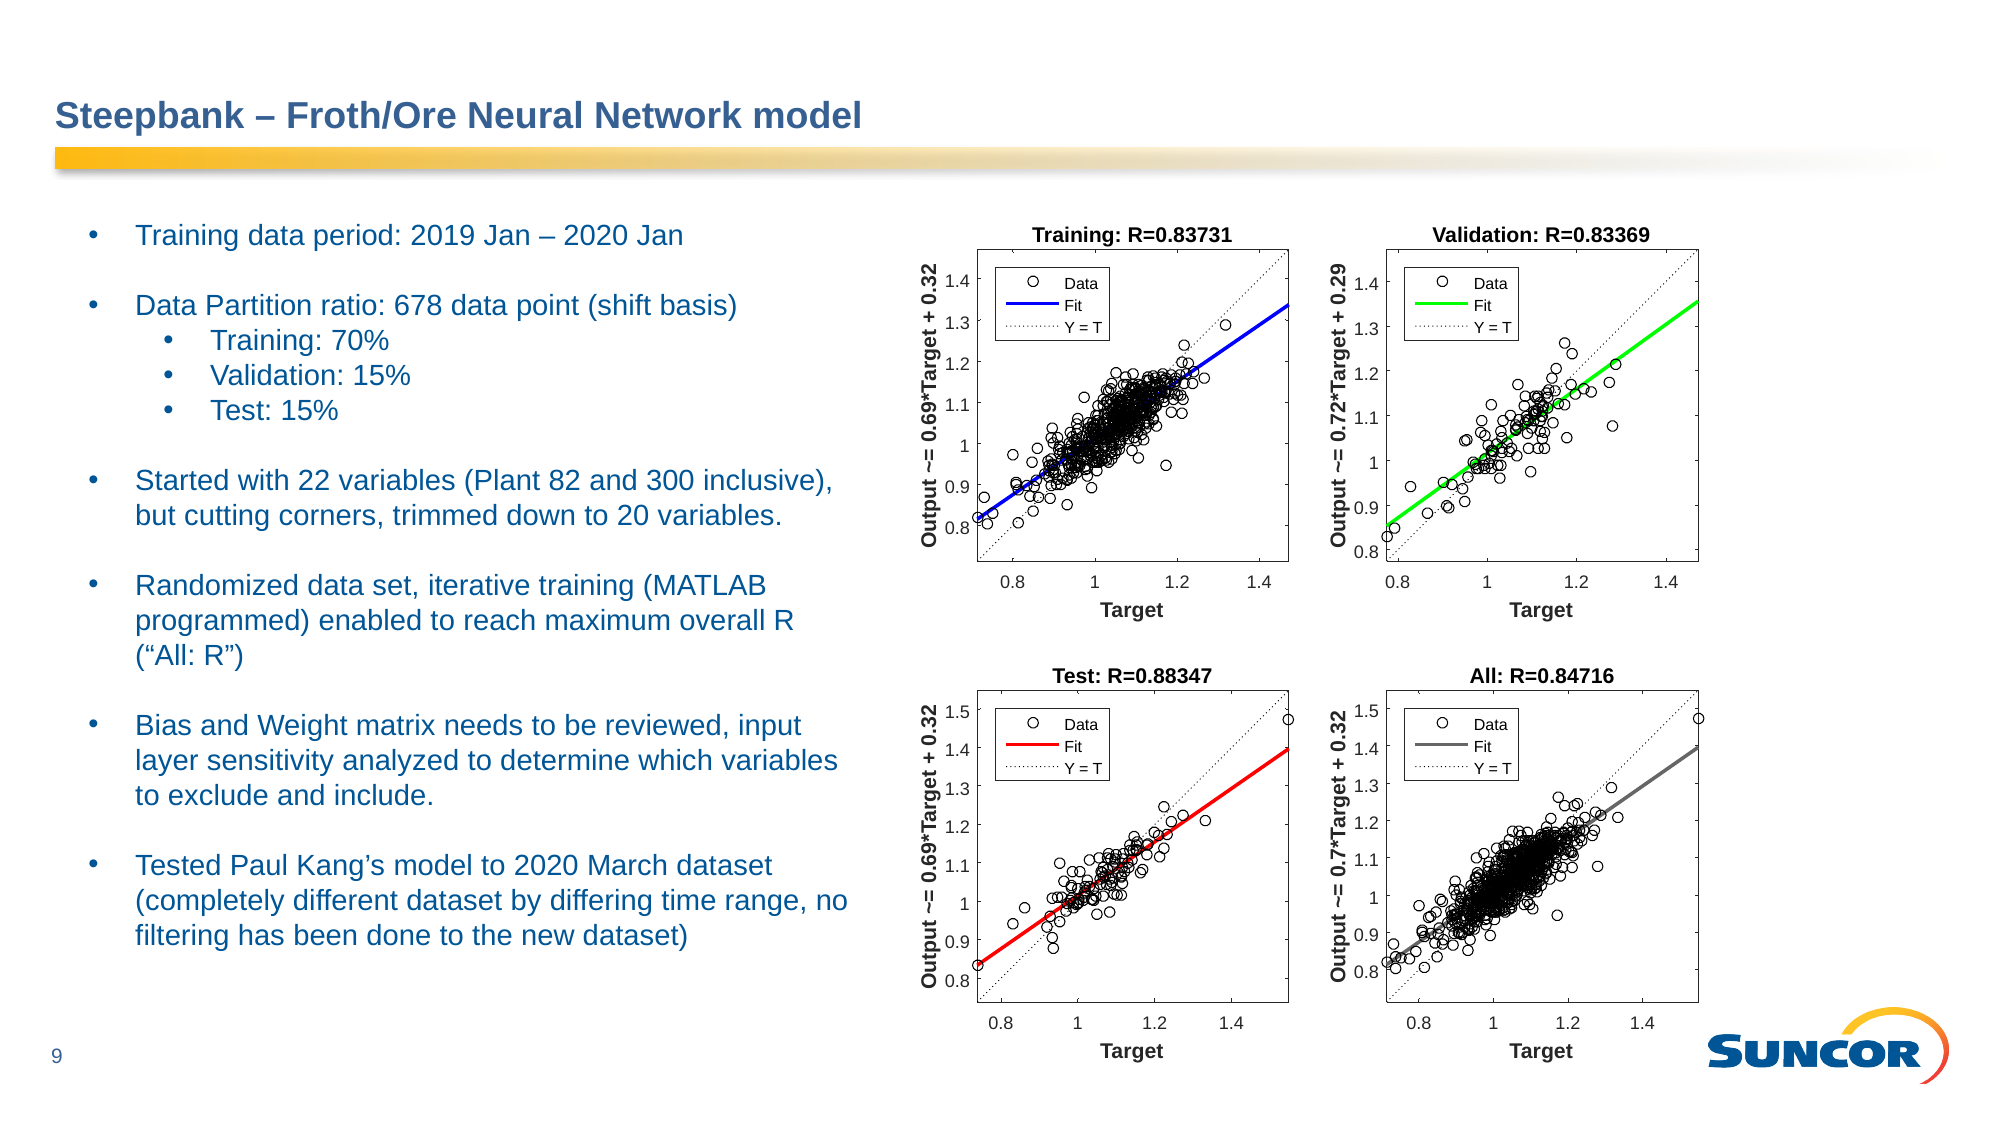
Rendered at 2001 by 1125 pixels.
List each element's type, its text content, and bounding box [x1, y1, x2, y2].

title Steepbank – Froth/Ore Neural Network model [39, 83, 1840, 144]
picture [855, 176, 1949, 1107]
text_box Training data period: 2019 Jan – 2020 Jan Data Partition ratio: 678 data point (shift basis) Training: 70% Validation: 15% Test: 15% Started with 22 variables (Plant 82 and 300 inclusive), but cutting corners, trimmed down to 20 variables. Randomized data set, iterative training (MATLAB programmed) enabled to reach maximum overall R (“All: R”) Bias and Weight matrix needs to be reviewed, input layer sensitivity analyzed to determine which variables to exclude and include. Tested Paul Kang’s model to 2020 March dataset (completely different dataset by differing time range, no filtering has been done to the new dataset) [73, 209, 850, 959]
slide_number 9 [36, 1025, 177, 1086]
